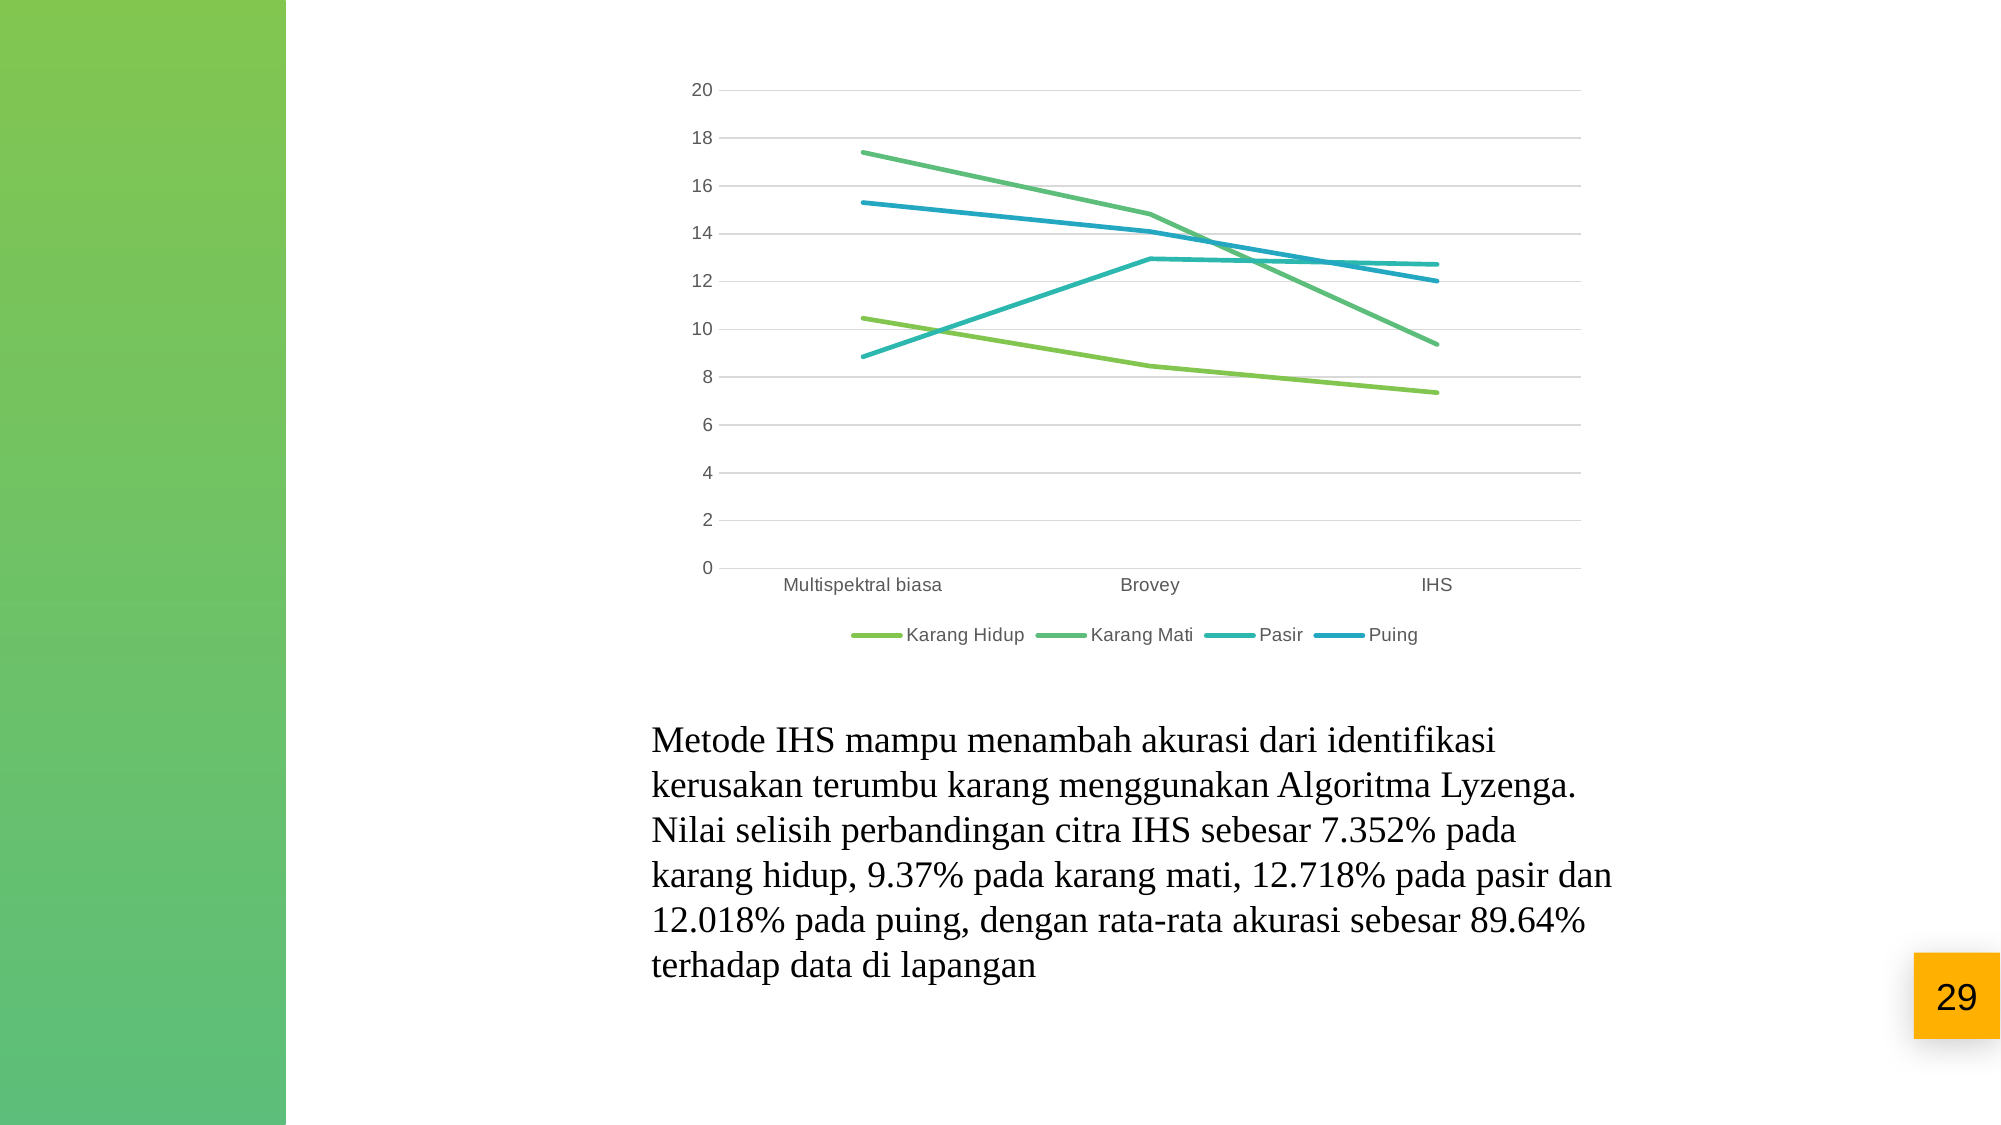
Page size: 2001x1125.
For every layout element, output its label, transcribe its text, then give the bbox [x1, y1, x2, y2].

slide_number ‹#› [1913, 952, 2000, 1039]
text_box Metode IHS mampu menambah akurasi dari identifikasi kerusakan terumbu karang menggunakan Algoritma Lyzenga. Nilai selisih perbandingan citra IHS sebesar 7.352% pada karang hidup, 9.37% pada karang mati, 12.718% pada pasir dan 12.018% pada puing, dengan rata-rata akurasi sebesar 89.64% terhadap data di lapangan [636, 708, 1637, 993]
chart [672, 67, 1600, 653]
text_box [0, 0, 286, 1125]
